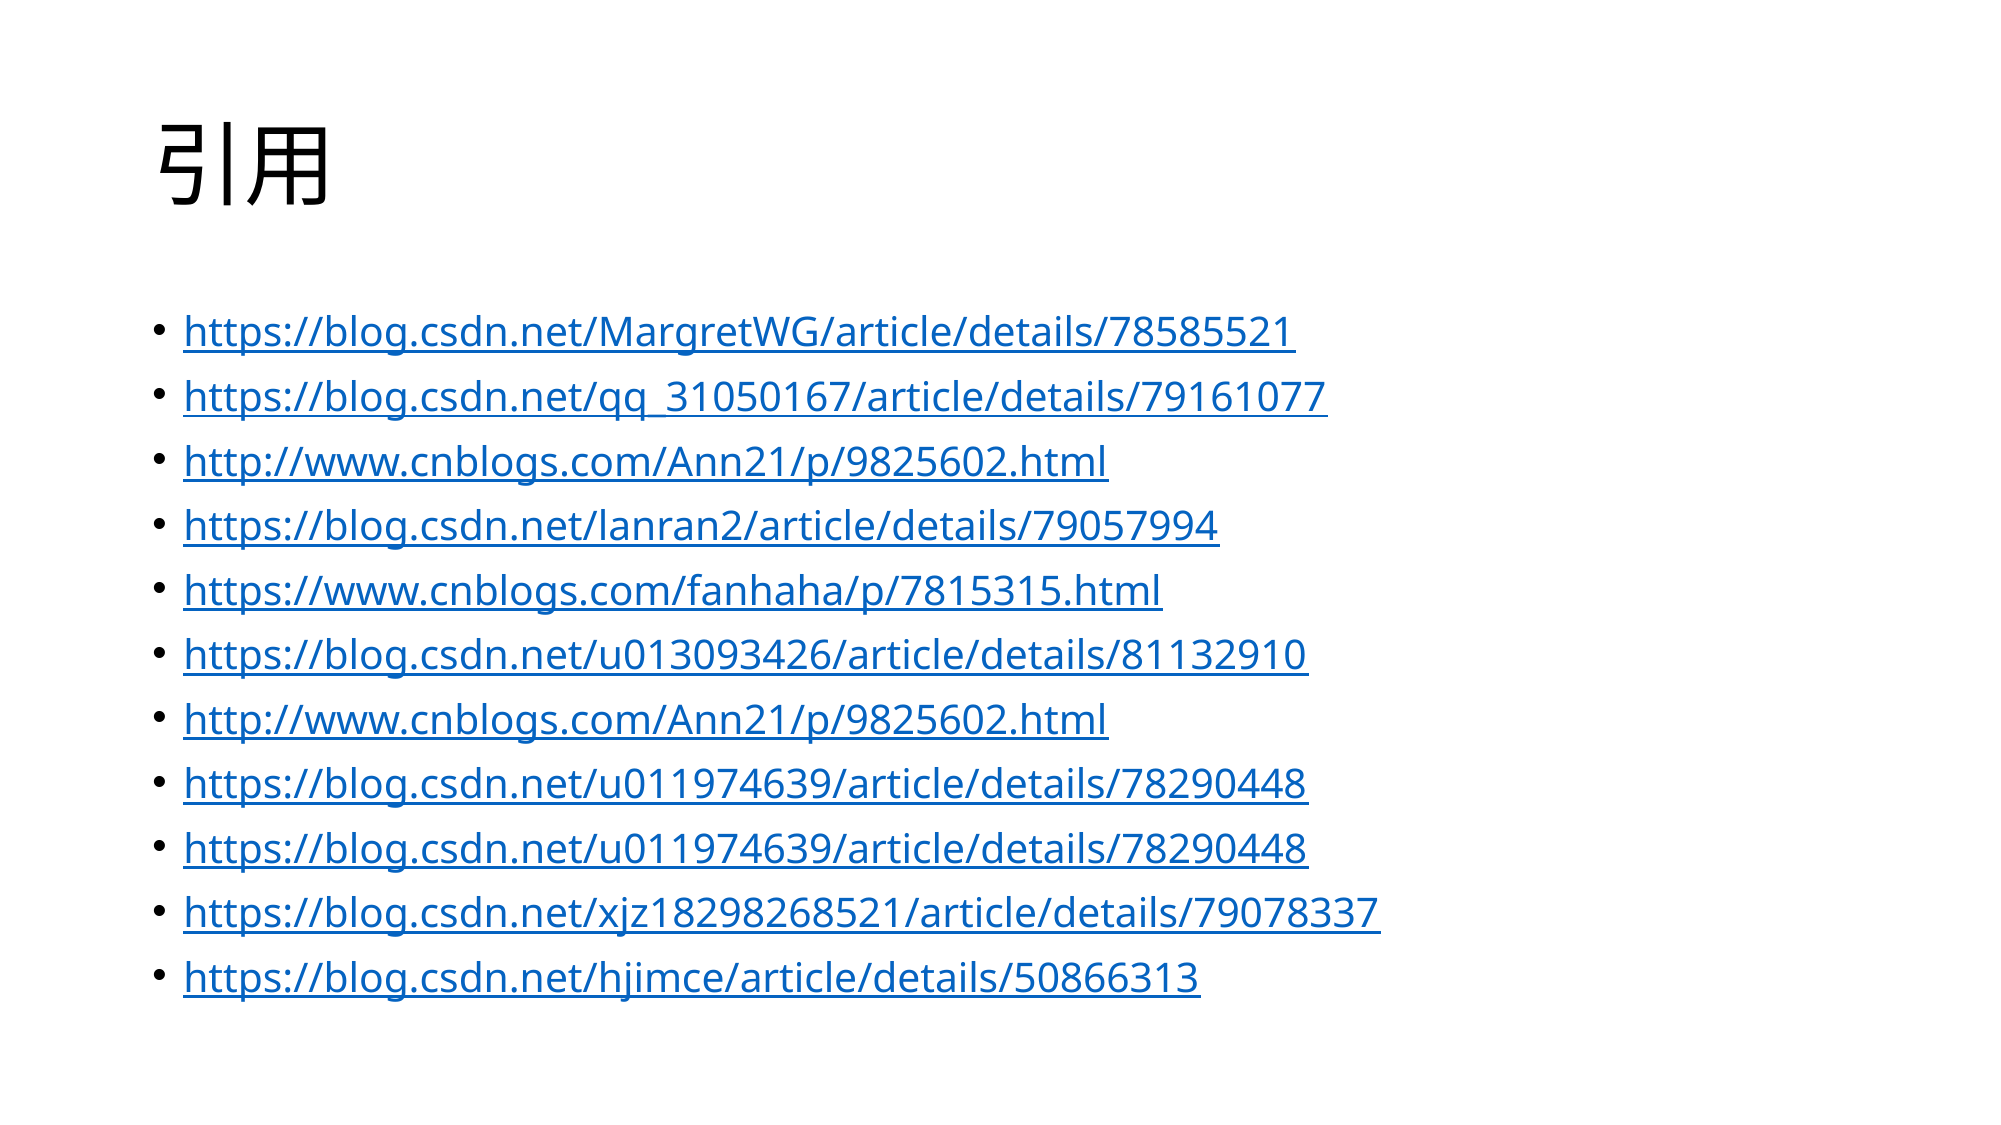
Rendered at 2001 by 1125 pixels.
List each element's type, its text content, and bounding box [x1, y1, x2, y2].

title 引用 [137, 59, 1863, 278]
list https://blog.csdn.net/MargretWG/article/details/78585521 https://blog.csdn.net/qq_31050167/article/details/79161077 http://www.cnblogs.com/Ann21/p/9825602.html https://blog.csdn.net/lanran2/article/details/79057994 https://www.cnblogs.com/fanhaha/p/7815315.html https://blog.csdn.net/u013093426/article/details/81132910 http://www.cnblogs.com/Ann21/p/9825602.html https://blog.csdn.net/u011974639/article/details/78290448 https://blog.csdn.net/u011974639/article/details/78290448 https://blog.csdn.net/xjz18298268521/article/details/79078337 https://blog.csdn.net/hjimce/article/details/50866313 [137, 299, 1863, 1014]
